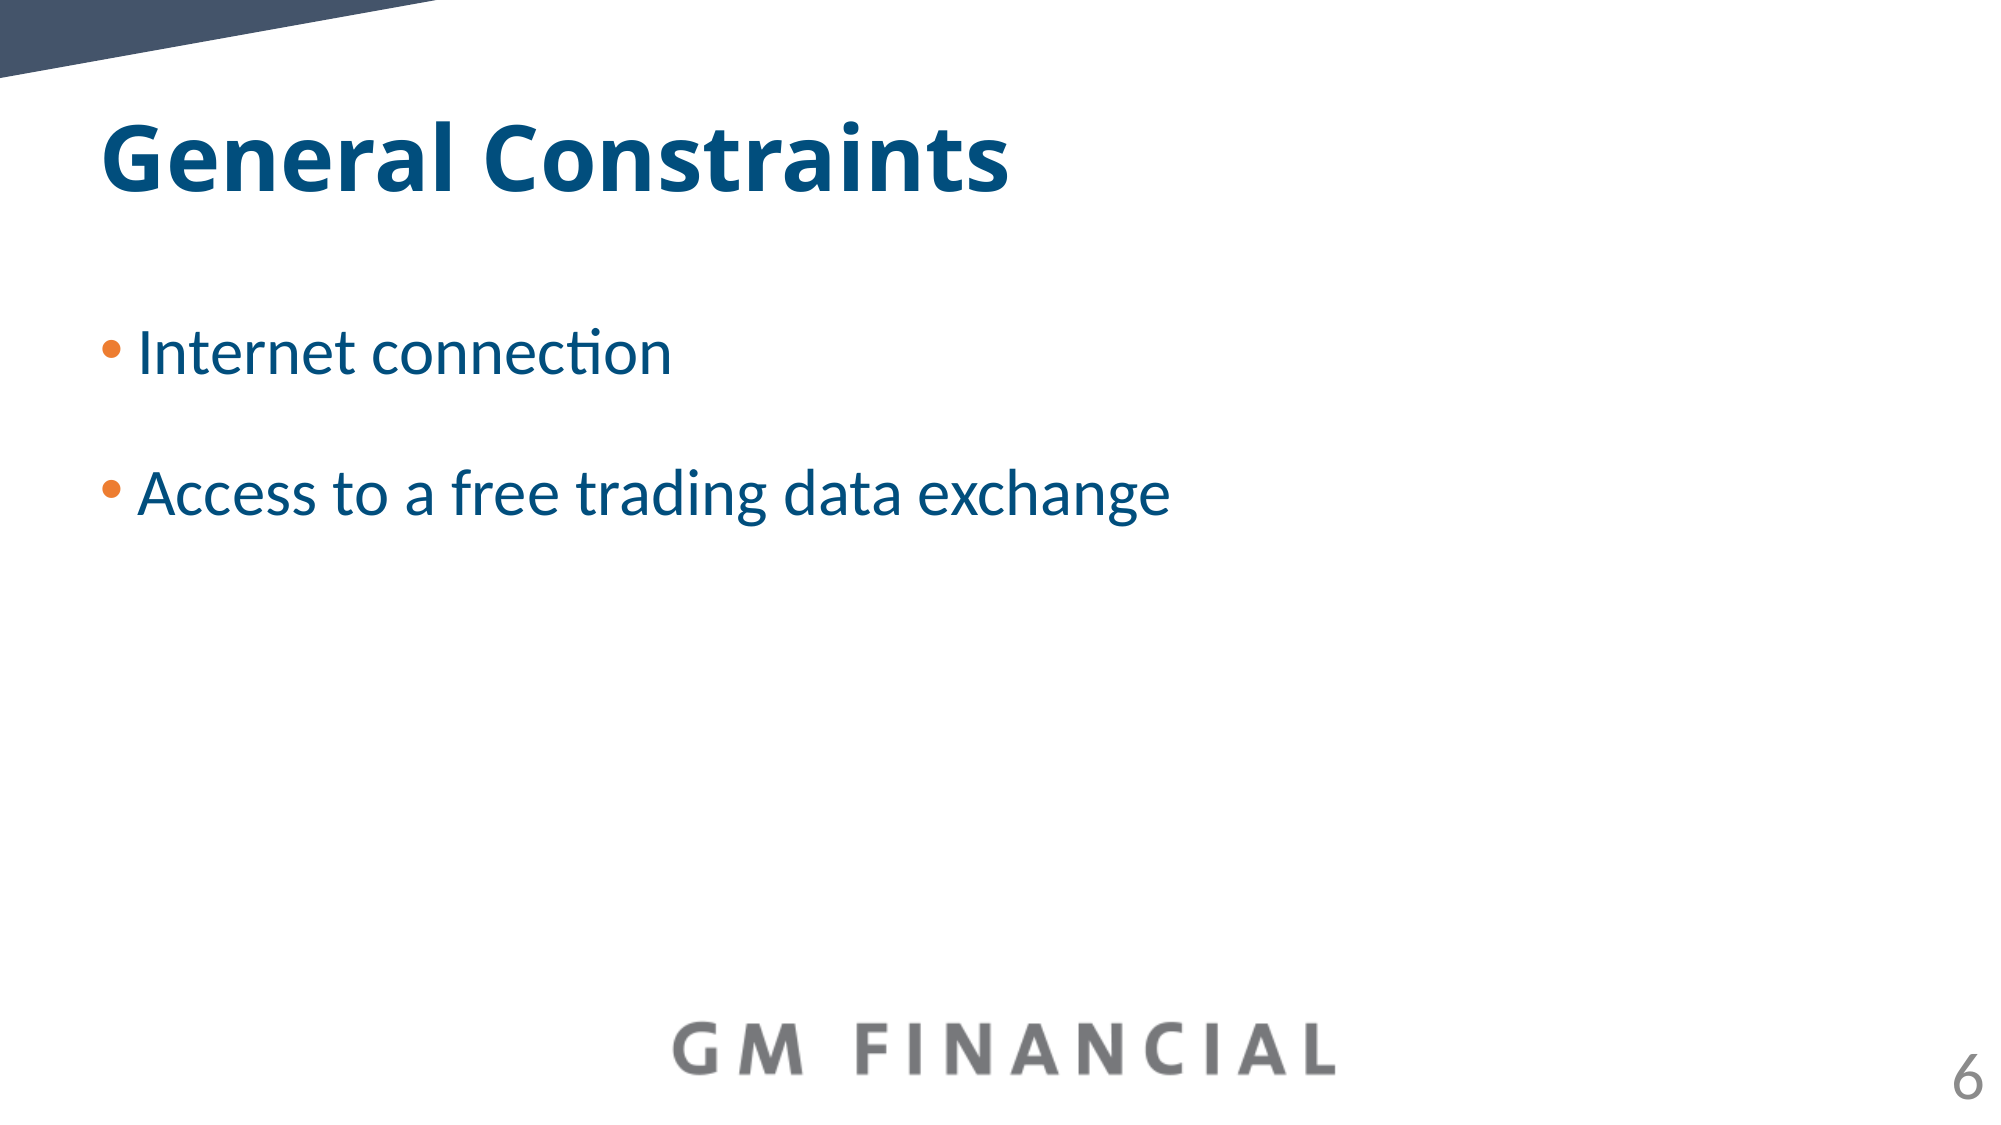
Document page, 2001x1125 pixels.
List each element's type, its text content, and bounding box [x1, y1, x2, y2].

text_box [0, 0, 437, 80]
slide_number 6 [1878, 1042, 2000, 1103]
title General Constraints [84, 104, 1290, 219]
list Internet connection Access to a free trading data exchange [84, 260, 1948, 973]
picture [649, 995, 1351, 1099]
